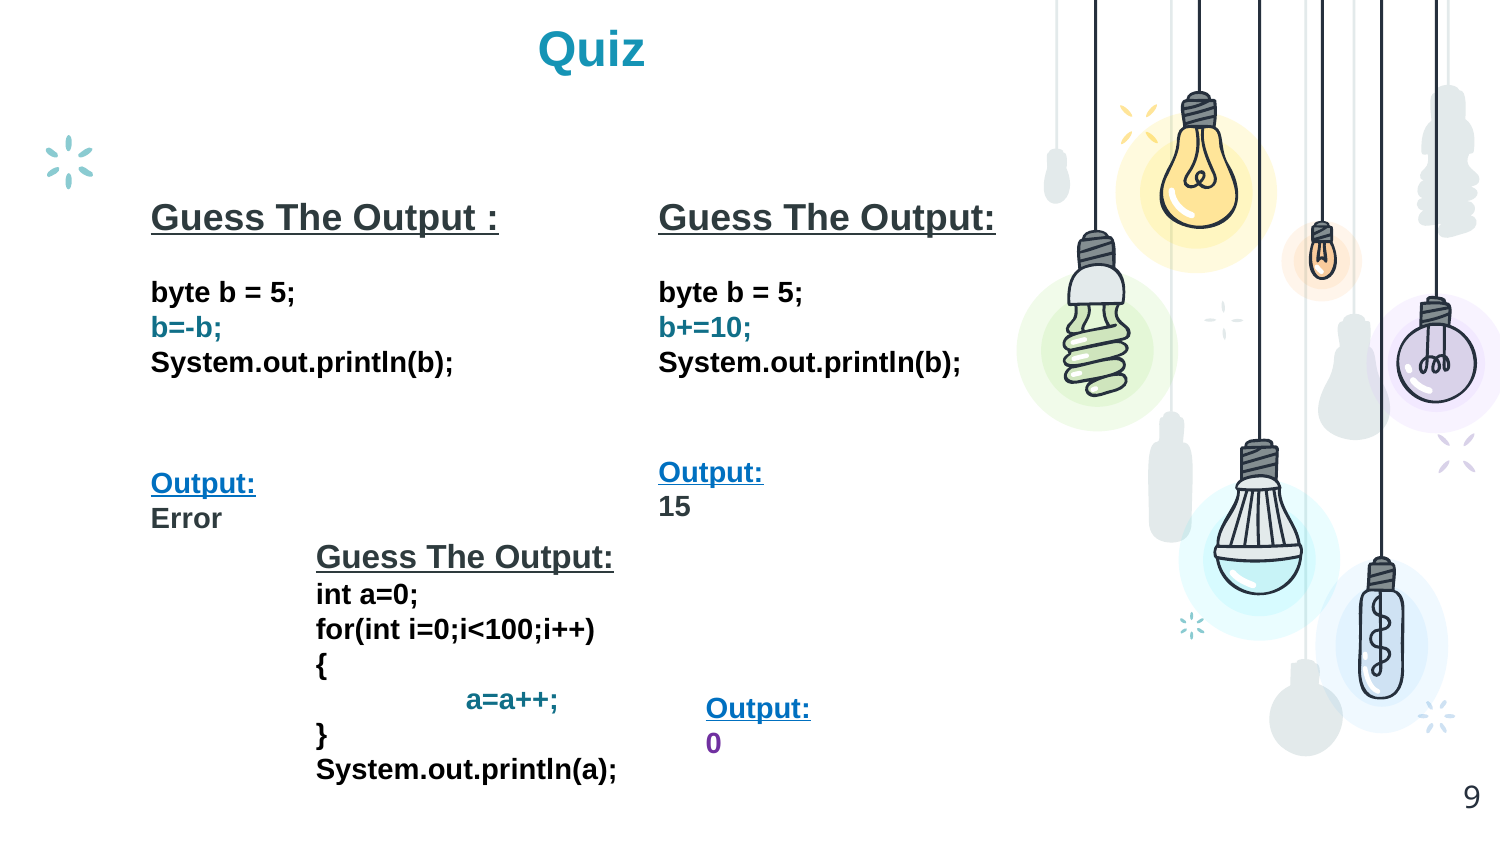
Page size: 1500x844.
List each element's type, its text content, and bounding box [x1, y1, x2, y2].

title Quiz [537, 0, 774, 78]
slide_number 9 [1426, 766, 1482, 832]
text_box Output: 0 [690, 681, 889, 802]
text_box Guess The Output: int a=0; for(int i=0;i<100;i++) { a=a++; } System.out.println(a); [301, 528, 635, 828]
text_box Guess The Output: byte b = 5; b+=10; System.out.println(b); [643, 185, 1015, 421]
text_box Guess The Output : byte b = 5; b=-b; System.out.println(b); [135, 185, 550, 421]
text_box Output: 15 [643, 445, 809, 531]
text_box Output: Error [135, 457, 272, 577]
